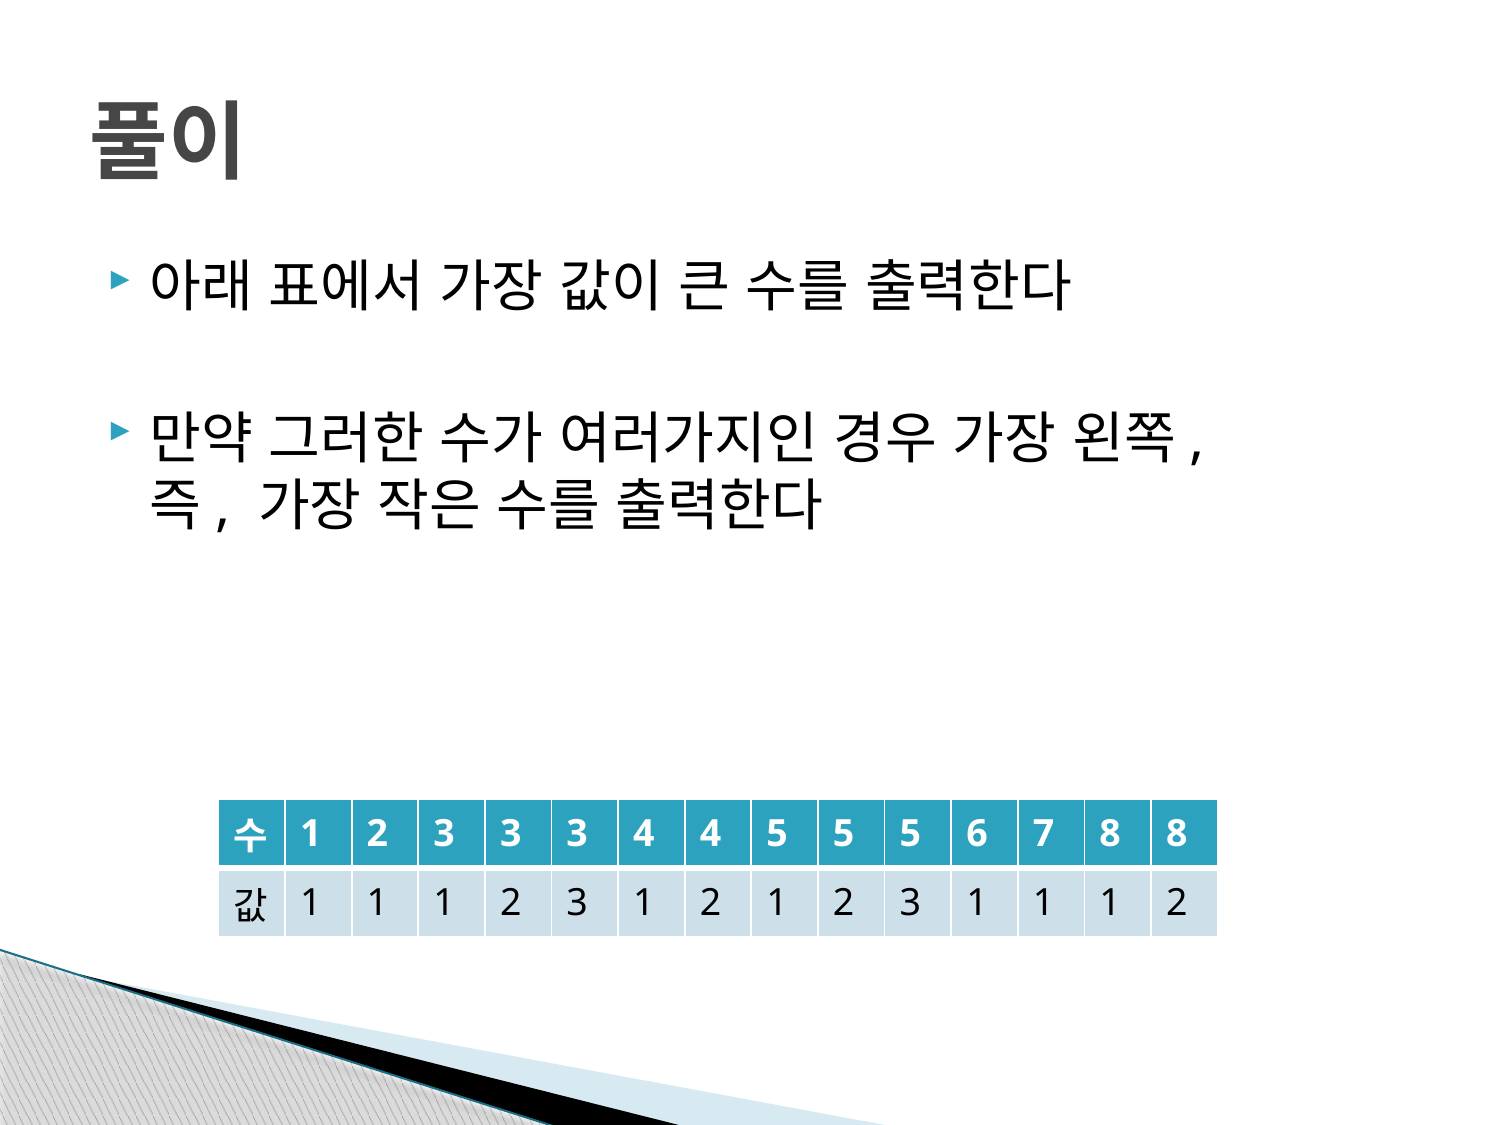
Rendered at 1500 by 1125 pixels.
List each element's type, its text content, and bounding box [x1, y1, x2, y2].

list 아래 표에서 가장 값이 큰 수를 출력한다 만약 그러한 수가 여러가지인 경우 가장 왼쪽, 즉, 가장 작은 수를 출력한다 [75, 243, 1425, 986]
table_cell 3 [552, 871, 617, 936]
table_cell 2 [1152, 871, 1217, 936]
table_cell 1 [752, 871, 817, 936]
table_cell 1 [1085, 871, 1150, 936]
table_header 2 [353, 800, 417, 865]
table_cell 3 [885, 871, 950, 936]
table_header 5 [885, 800, 950, 865]
table_header 5 [752, 800, 817, 865]
title 풀이 [75, 45, 1425, 233]
table_cell 값 [219, 871, 284, 936]
table_header 3 [419, 800, 484, 865]
table_header 8 [1085, 800, 1150, 865]
table_header 7 [1019, 800, 1084, 865]
table_cell 2 [819, 871, 884, 936]
table_header 3 [552, 800, 617, 865]
table_header 3 [486, 800, 551, 865]
table_cell 2 [686, 871, 750, 936]
table_header 4 [619, 800, 684, 865]
table_cell 1 [1019, 871, 1084, 936]
table_cell 1 [952, 871, 1017, 936]
table_header 1 [286, 800, 351, 865]
table_cell 1 [353, 871, 417, 936]
table_cell 1 [286, 871, 351, 936]
table_header 5 [819, 800, 884, 865]
table_cell 1 [619, 871, 684, 936]
table_header 수 [219, 800, 284, 865]
table_cell 2 [486, 871, 551, 936]
table_cell 1 [419, 871, 484, 936]
table_header 4 [686, 800, 750, 865]
table_header 6 [952, 800, 1017, 865]
table_header 8 [1152, 800, 1217, 865]
